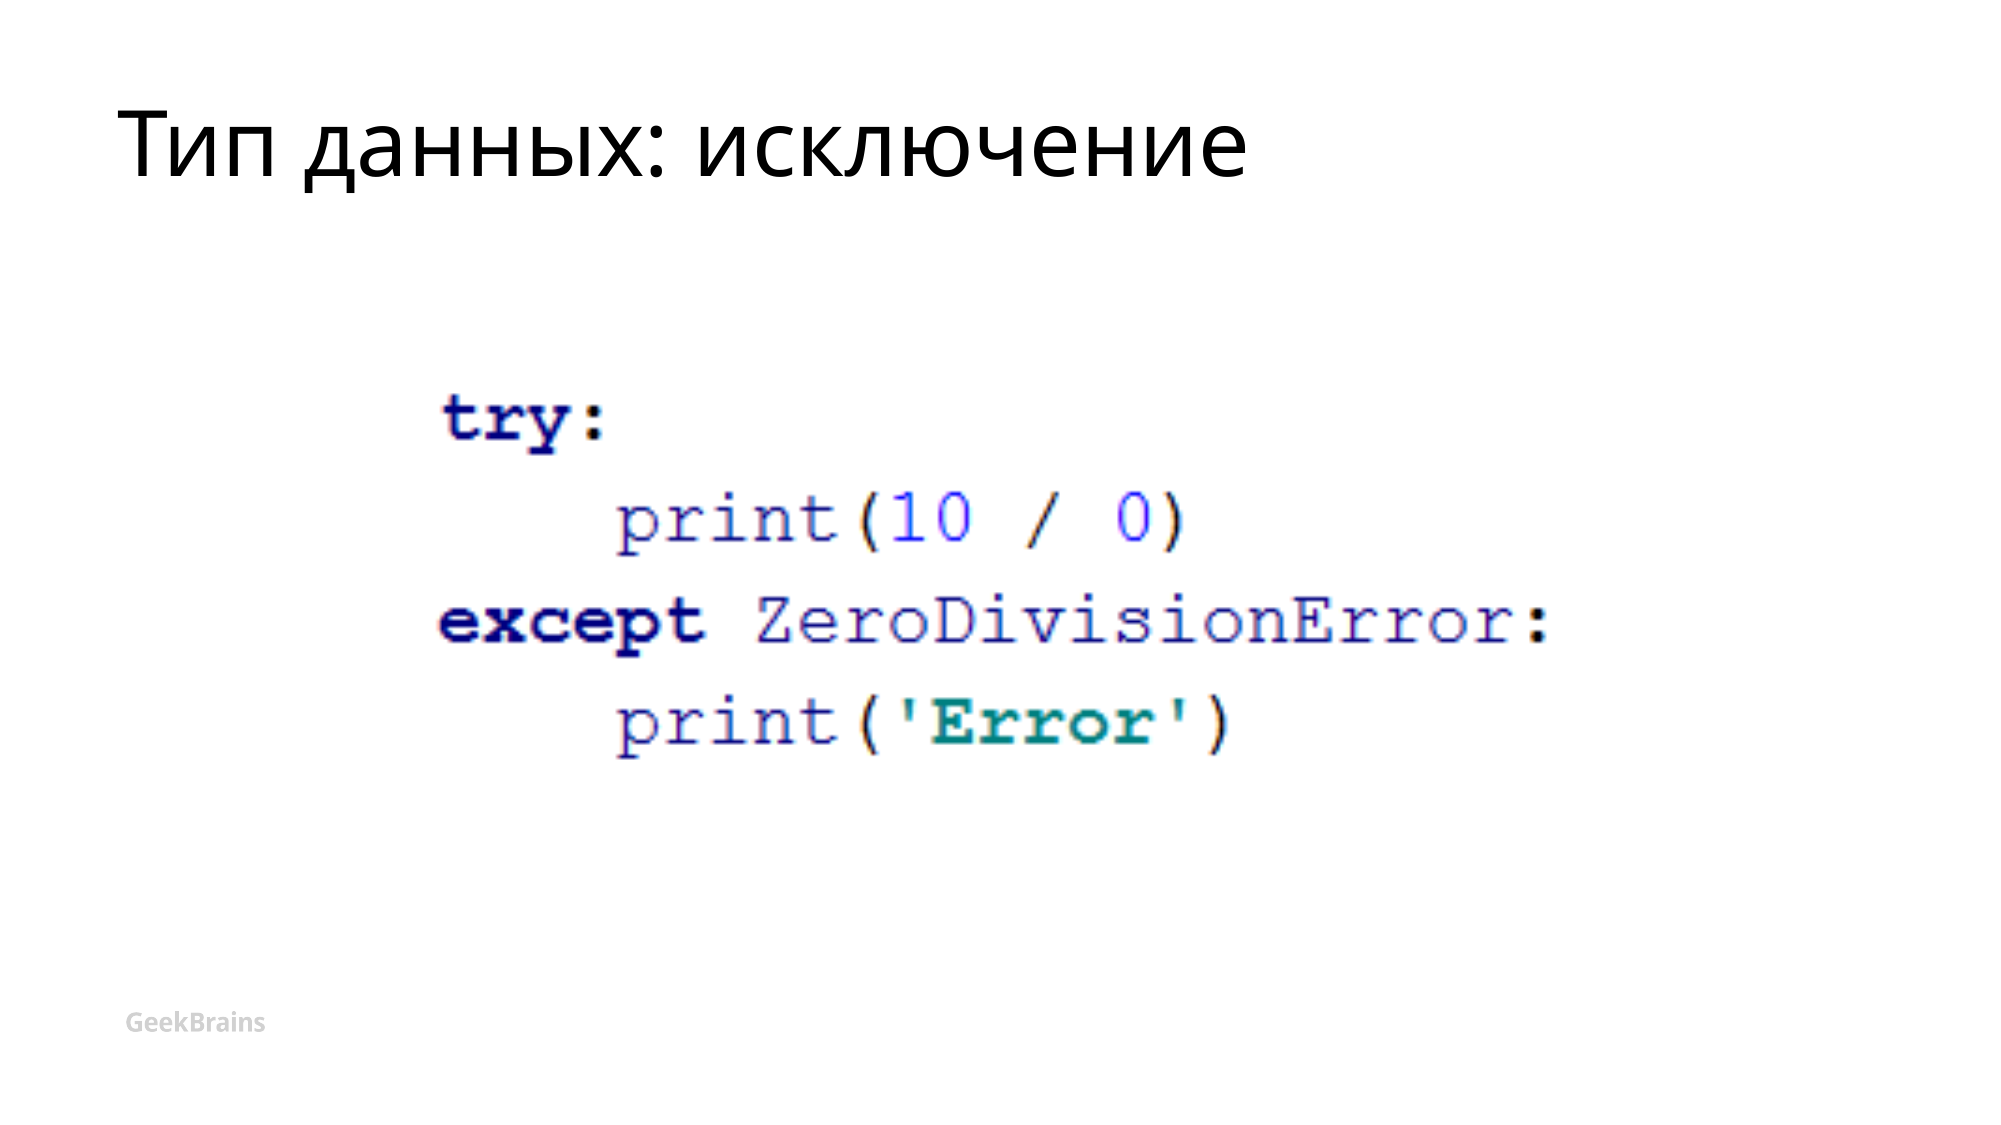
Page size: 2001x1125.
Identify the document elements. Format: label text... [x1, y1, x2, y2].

picture [427, 377, 1573, 775]
title Тип данных: исключение [102, 75, 1876, 205]
picture [126, 1011, 265, 1032]
